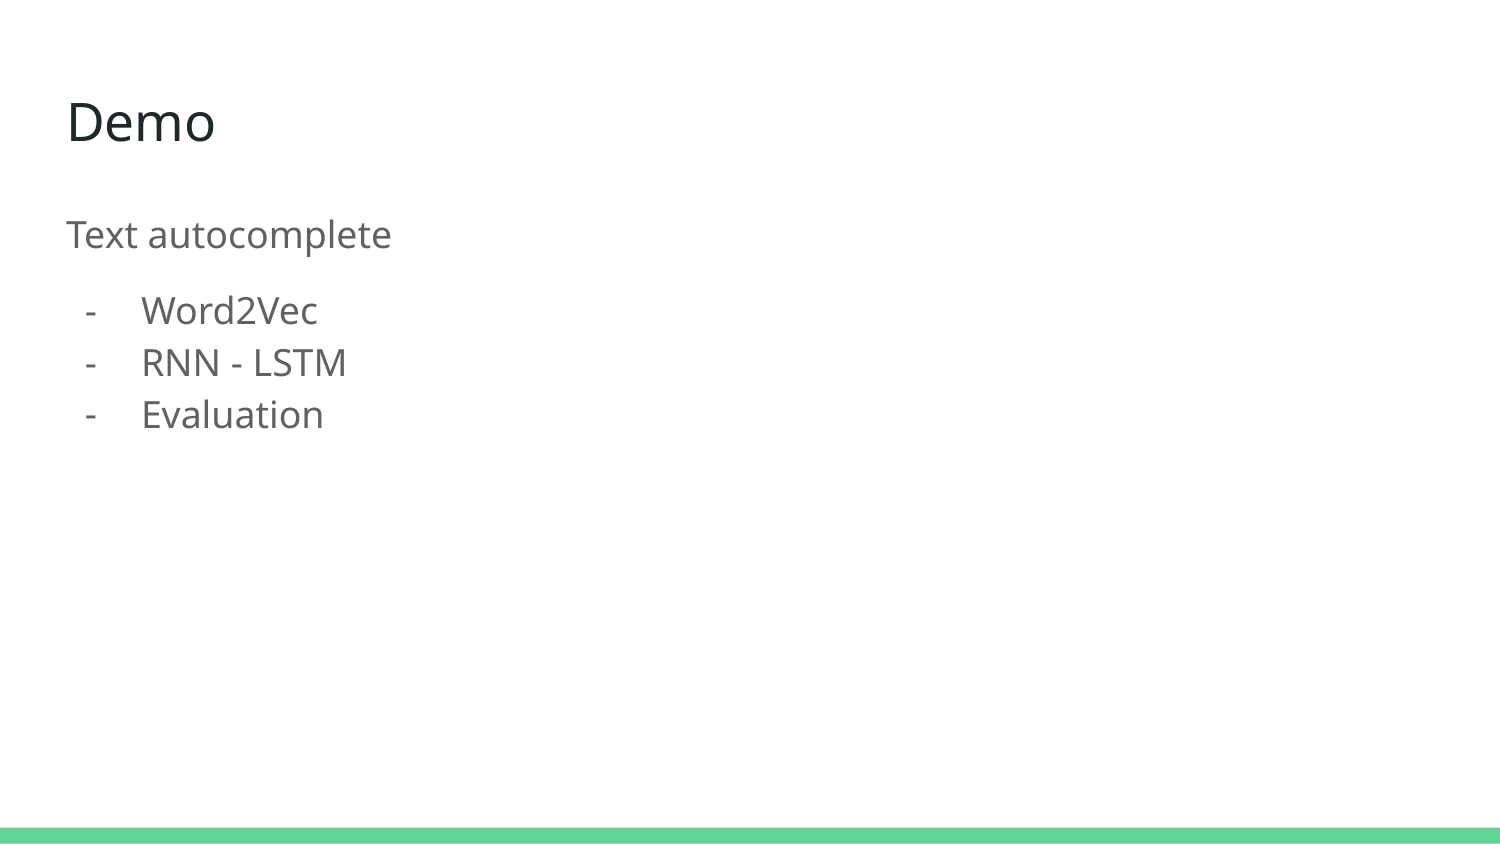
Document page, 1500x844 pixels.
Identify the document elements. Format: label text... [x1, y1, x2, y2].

list Text autocomplete Word2Vec RNN - LSTM Evaluation [51, 189, 1449, 750]
title Demo [51, 72, 1449, 167]
